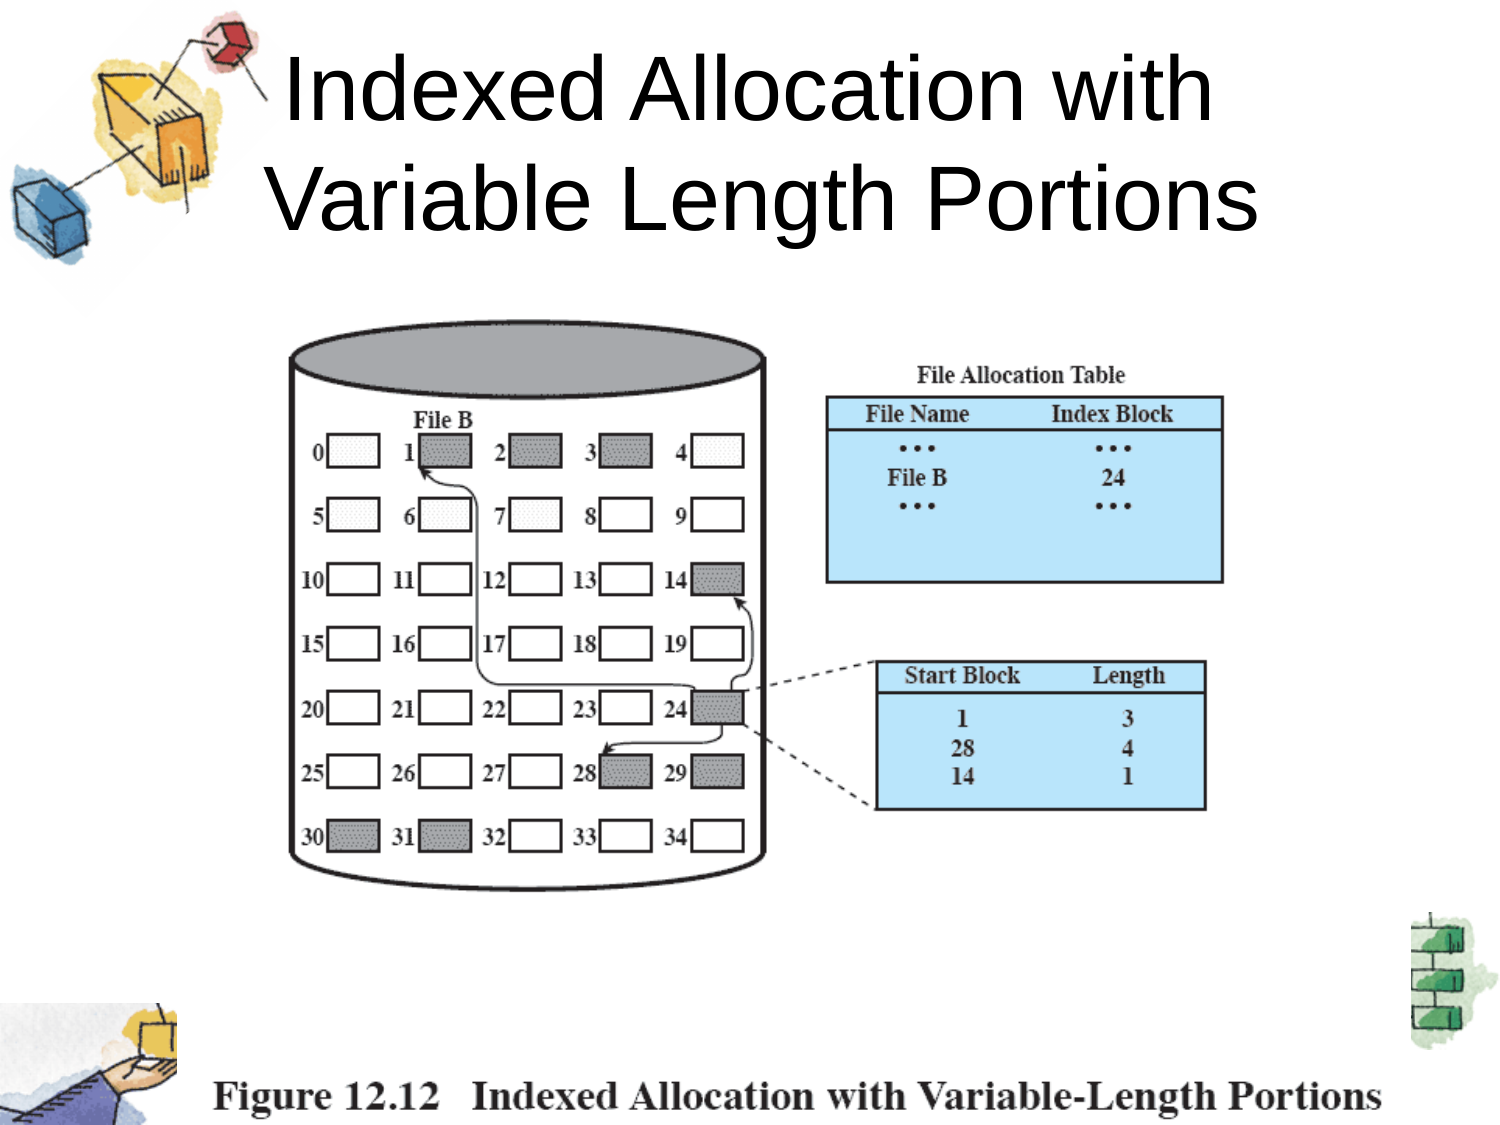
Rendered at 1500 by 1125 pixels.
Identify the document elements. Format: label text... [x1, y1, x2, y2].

picture [0, 1003, 177, 1125]
picture [1411, 912, 1500, 1050]
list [177, 262, 1411, 1125]
picture [114, 0, 274, 44]
picture [0, 85, 167, 316]
title Indexed Allocation with Variable Length Portions [74, 44, 1426, 233]
